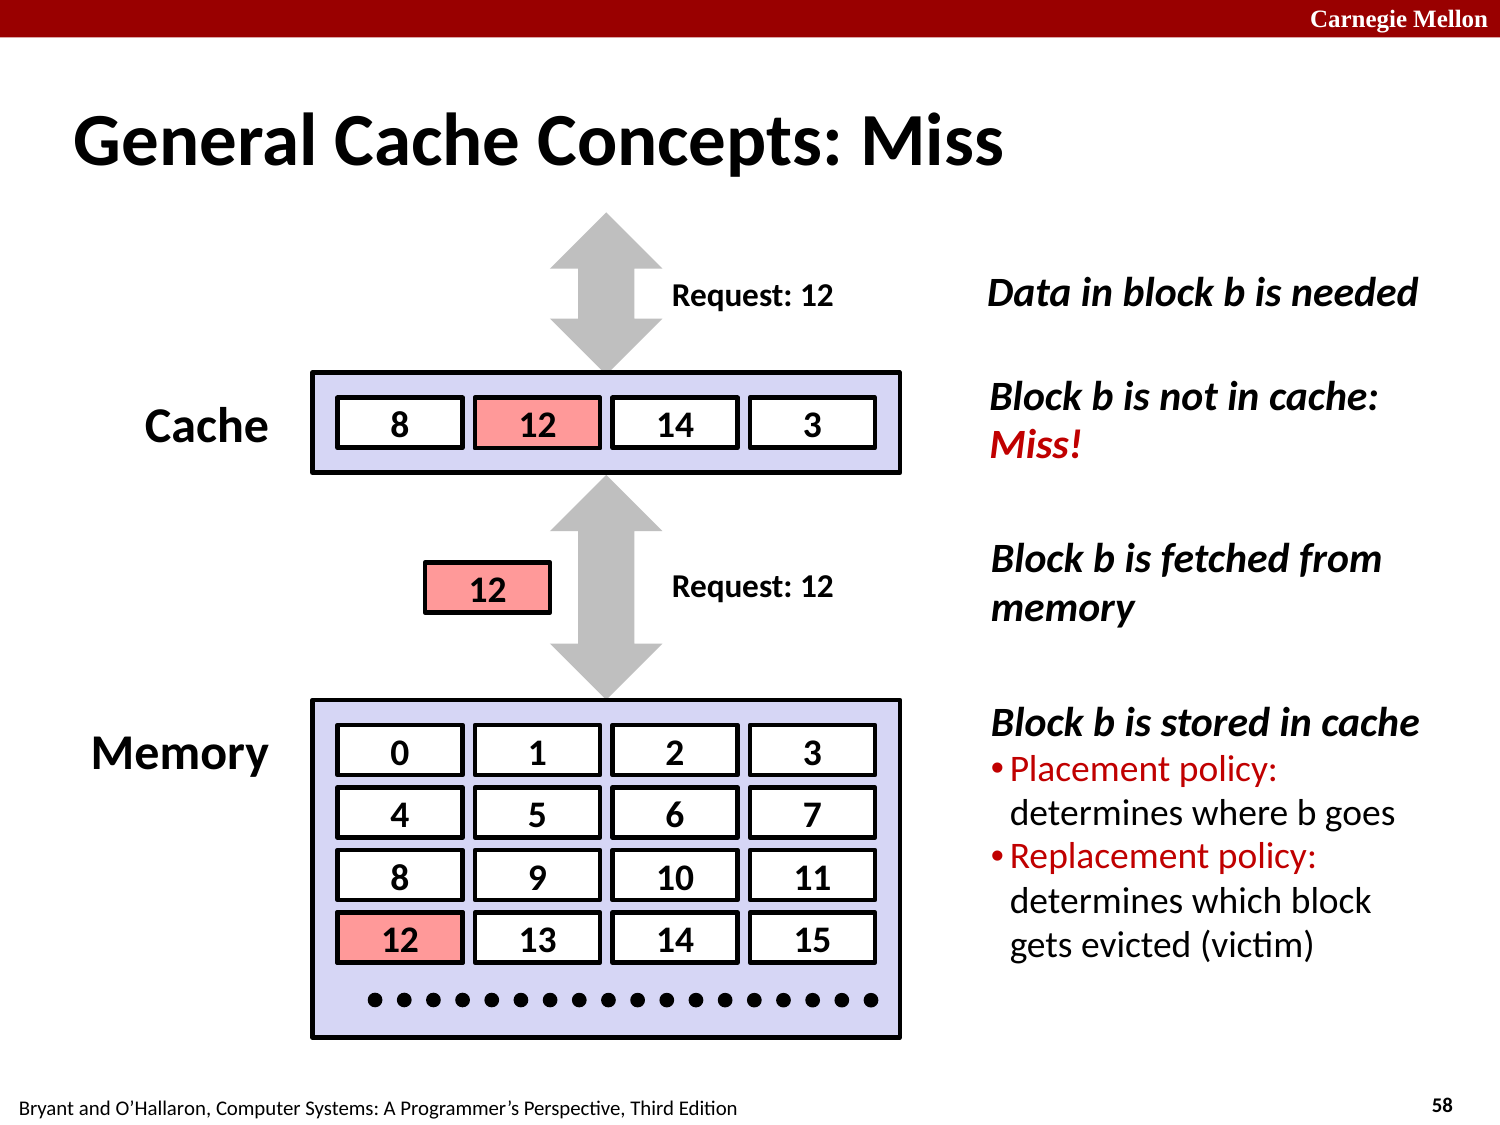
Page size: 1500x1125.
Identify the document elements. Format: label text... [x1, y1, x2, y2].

text_box Block b is not in cache: Miss! [974, 363, 1395, 477]
text_box Request: 12 [656, 265, 849, 321]
text_box 4 [337, 787, 463, 838]
text_box 13 [474, 912, 600, 963]
text_box [549, 474, 663, 699]
title General Cache Concepts: Miss [58, 72, 1305, 199]
text_box 8 [337, 397, 463, 448]
text_box Block b is fetched from memory [976, 525, 1398, 639]
text_box 2 [612, 725, 738, 775]
text_box 6 [612, 787, 738, 838]
text_box [312, 699, 900, 1038]
text_box 14 [612, 912, 738, 963]
text_box [312, 372, 900, 473]
text_box 10 [612, 849, 738, 900]
text_box 1 [474, 725, 600, 775]
text_box 0 [337, 725, 463, 775]
text_box 5 [474, 787, 600, 838]
text_box Memory [75, 712, 285, 788]
text_box Block b is stored in cache Placement policy: determines where b goes Replacement policy: determines which block gets evicted (victim) [976, 689, 1435, 974]
text_box 7 [750, 787, 875, 838]
text_box 12 [474, 397, 600, 448]
text_box 12 [337, 912, 463, 963]
text_box 9 [474, 849, 600, 900]
text_box Data in block b is needed [972, 259, 1434, 324]
text_box 11 [750, 849, 875, 900]
text_box 15 [750, 912, 875, 963]
text_box 8 [337, 849, 463, 900]
text_box 14 [612, 397, 738, 448]
text_box Request: 12 [656, 556, 849, 612]
text_box 3 [750, 725, 875, 775]
text_box 12 [425, 562, 550, 613]
text_box 3 [750, 397, 875, 448]
text_box [549, 212, 661, 372]
text_box Cache [130, 385, 285, 460]
